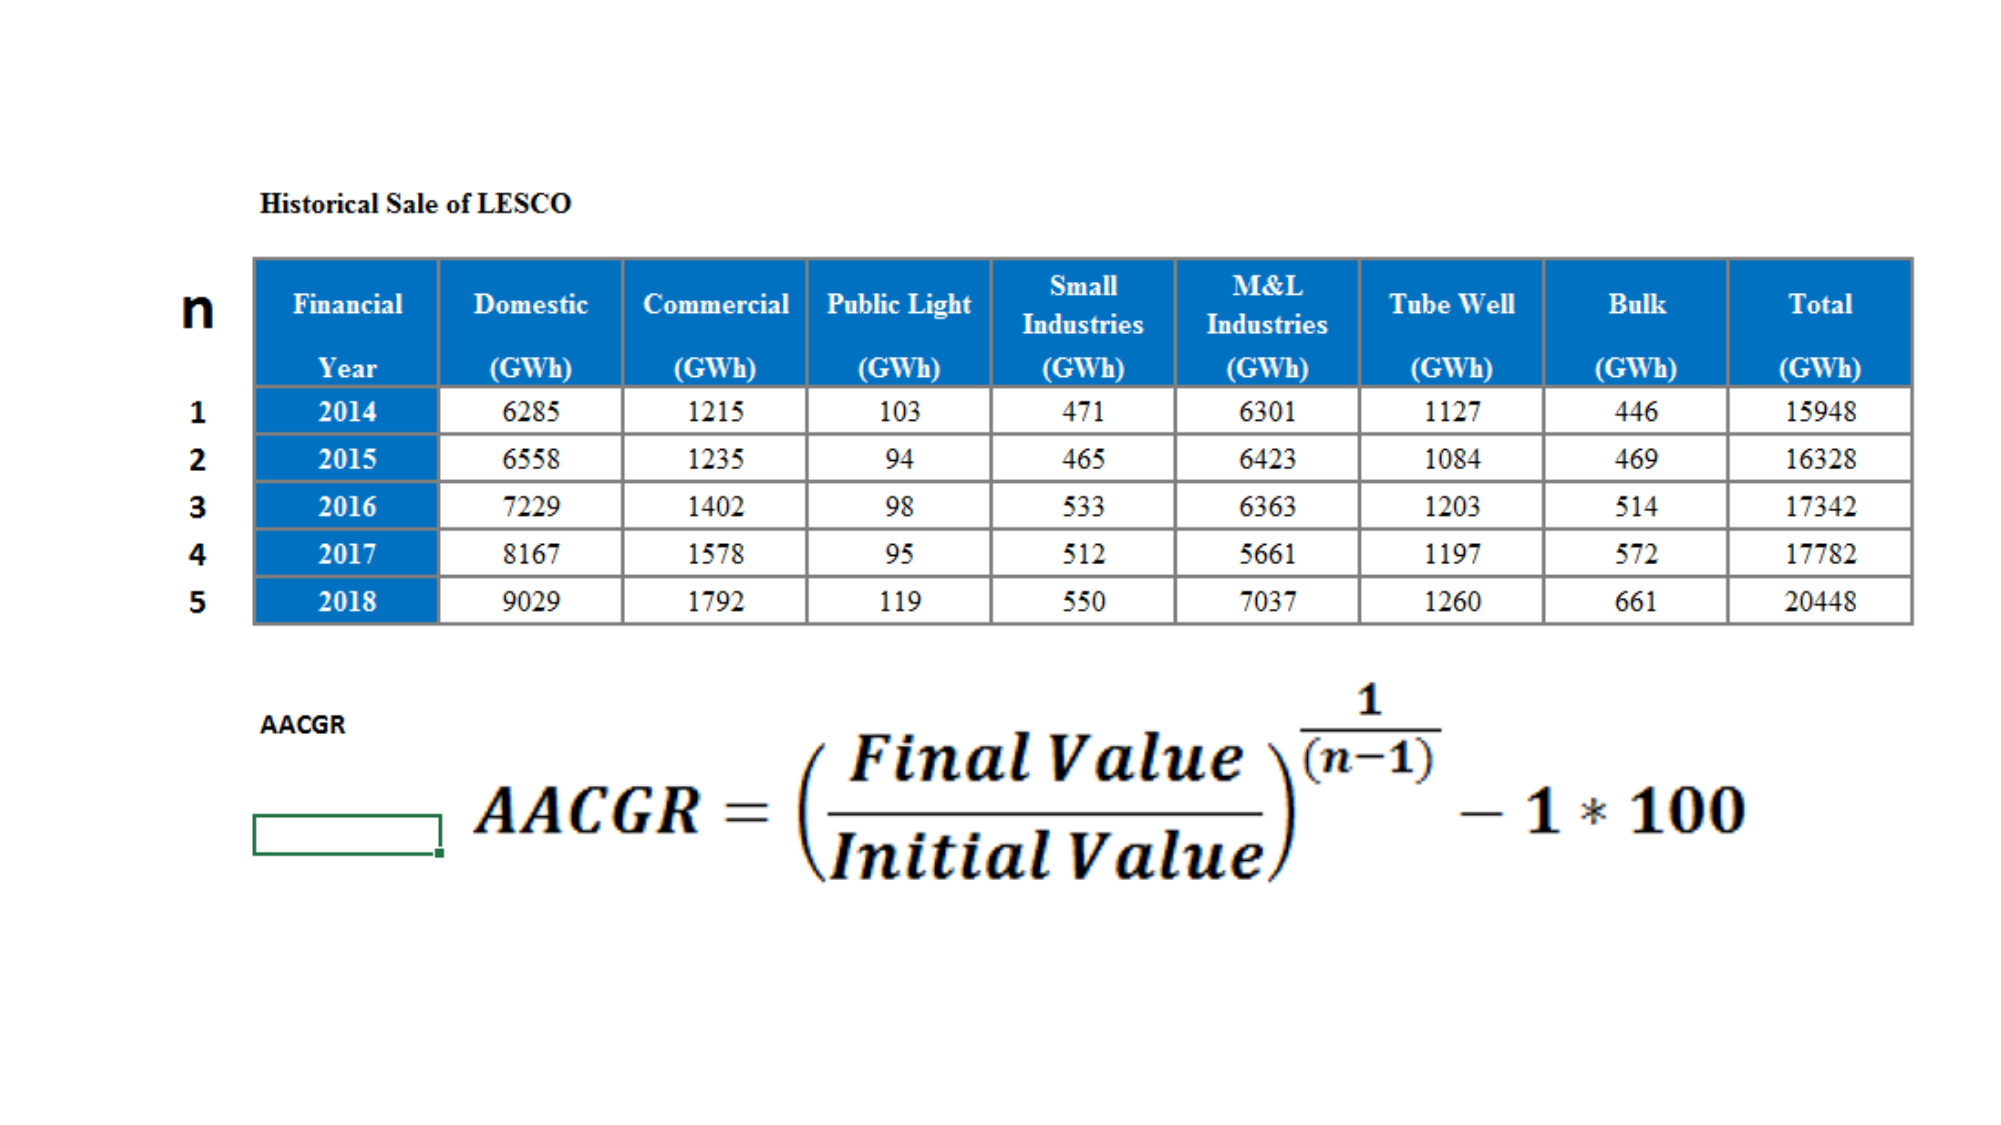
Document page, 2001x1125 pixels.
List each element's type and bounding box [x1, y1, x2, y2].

picture [149, 155, 2000, 933]
